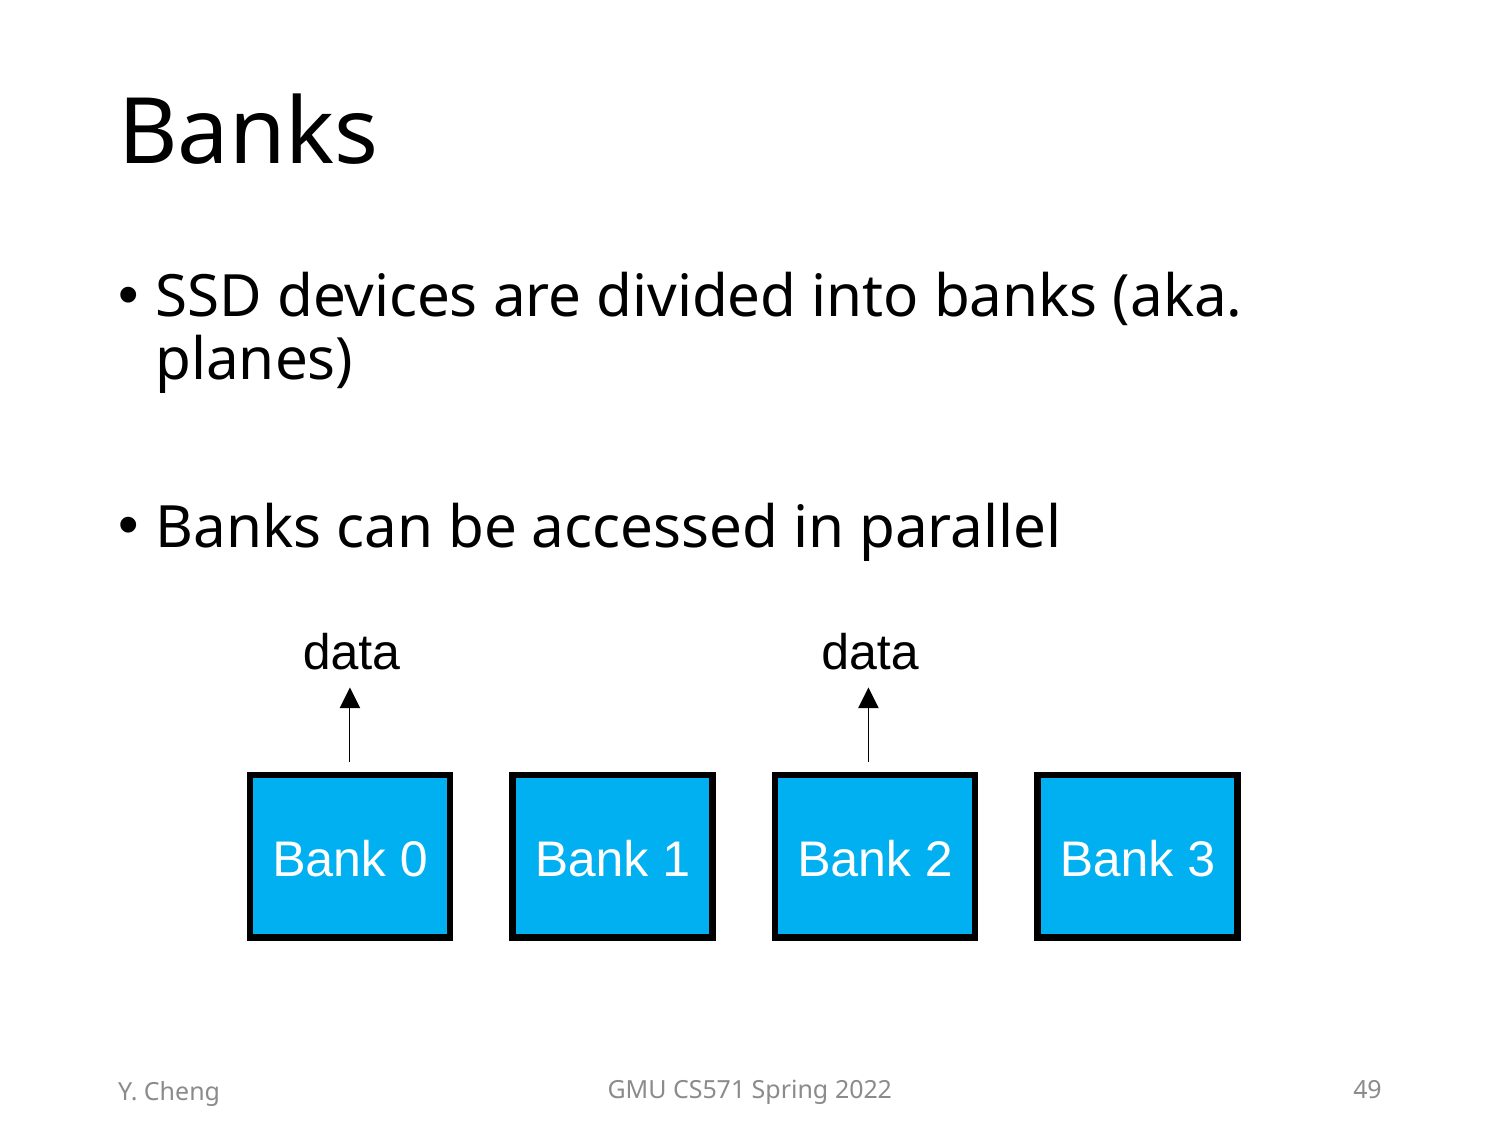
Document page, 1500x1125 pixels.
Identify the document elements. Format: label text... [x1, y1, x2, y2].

text_box Bank 0 [249, 774, 451, 938]
text_box data [806, 612, 934, 688]
text_box data [288, 612, 416, 688]
slide_number Y. Cheng [103, 1060, 441, 1121]
title Banks [103, 25, 1397, 243]
text_box Bank 3 [1036, 774, 1238, 938]
text_box Bank 1 [511, 774, 713, 938]
text_box Bank 2 [774, 774, 976, 938]
list SSD devices are divided into banks (aka. planes) Banks can be accessed in parallel [103, 258, 1397, 1045]
footer GMU CS571 Spring 2022 [496, 1060, 1004, 1121]
slide_number 49 [1059, 1060, 1397, 1121]
